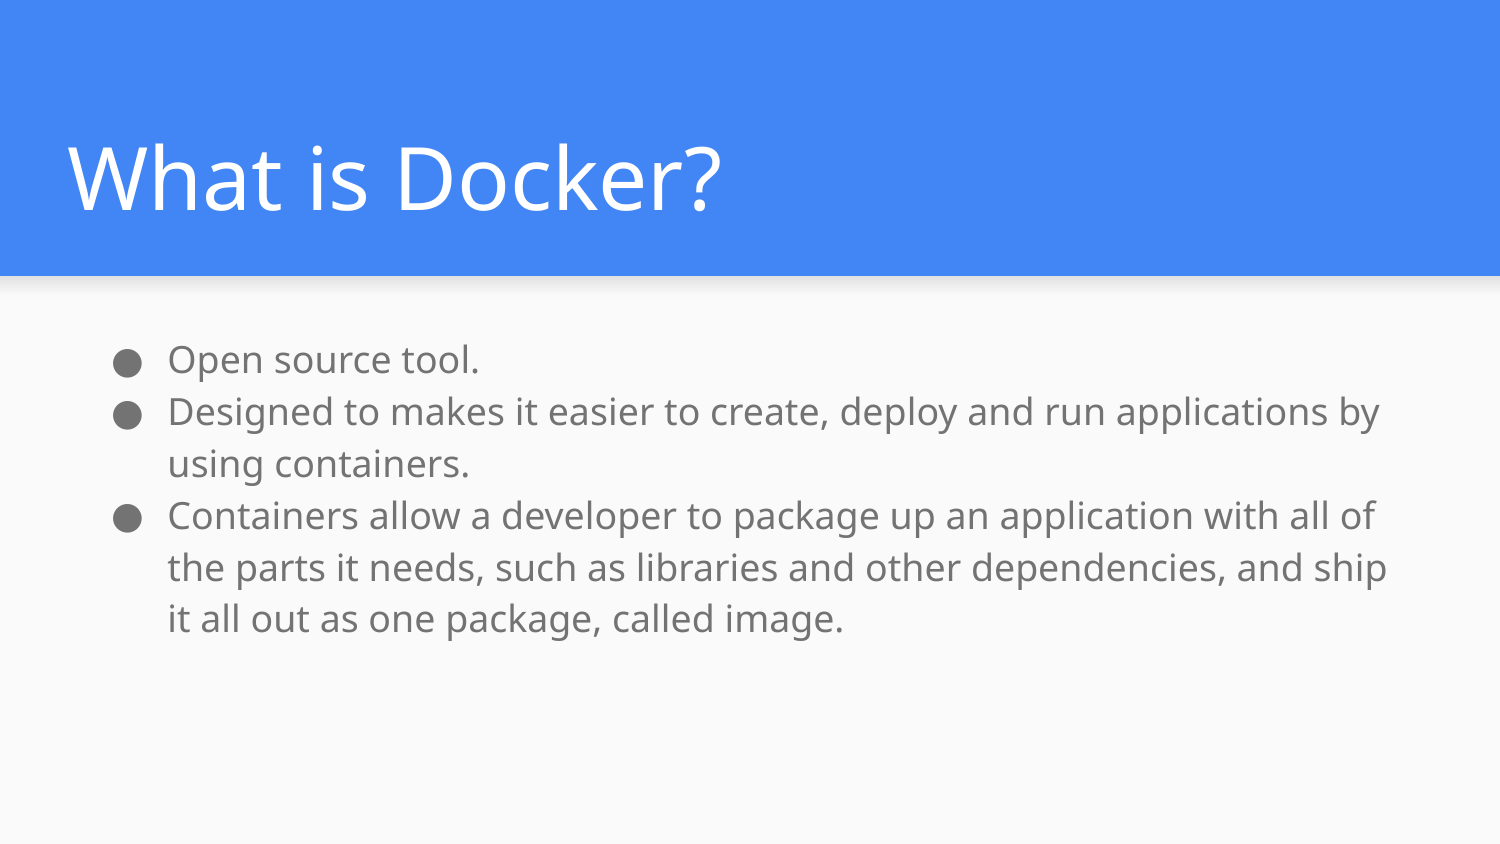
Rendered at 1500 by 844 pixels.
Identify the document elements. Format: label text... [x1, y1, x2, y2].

title What is Docker? [52, 116, 1401, 243]
list Open source tool. Designed to makes it easier to create, deploy and run applications by using containers. Containers allow a developer to package up an application with all of the parts it needs, such as libraries and other dependencies, and ship it all out as one package, called image. [77, 314, 1427, 760]
